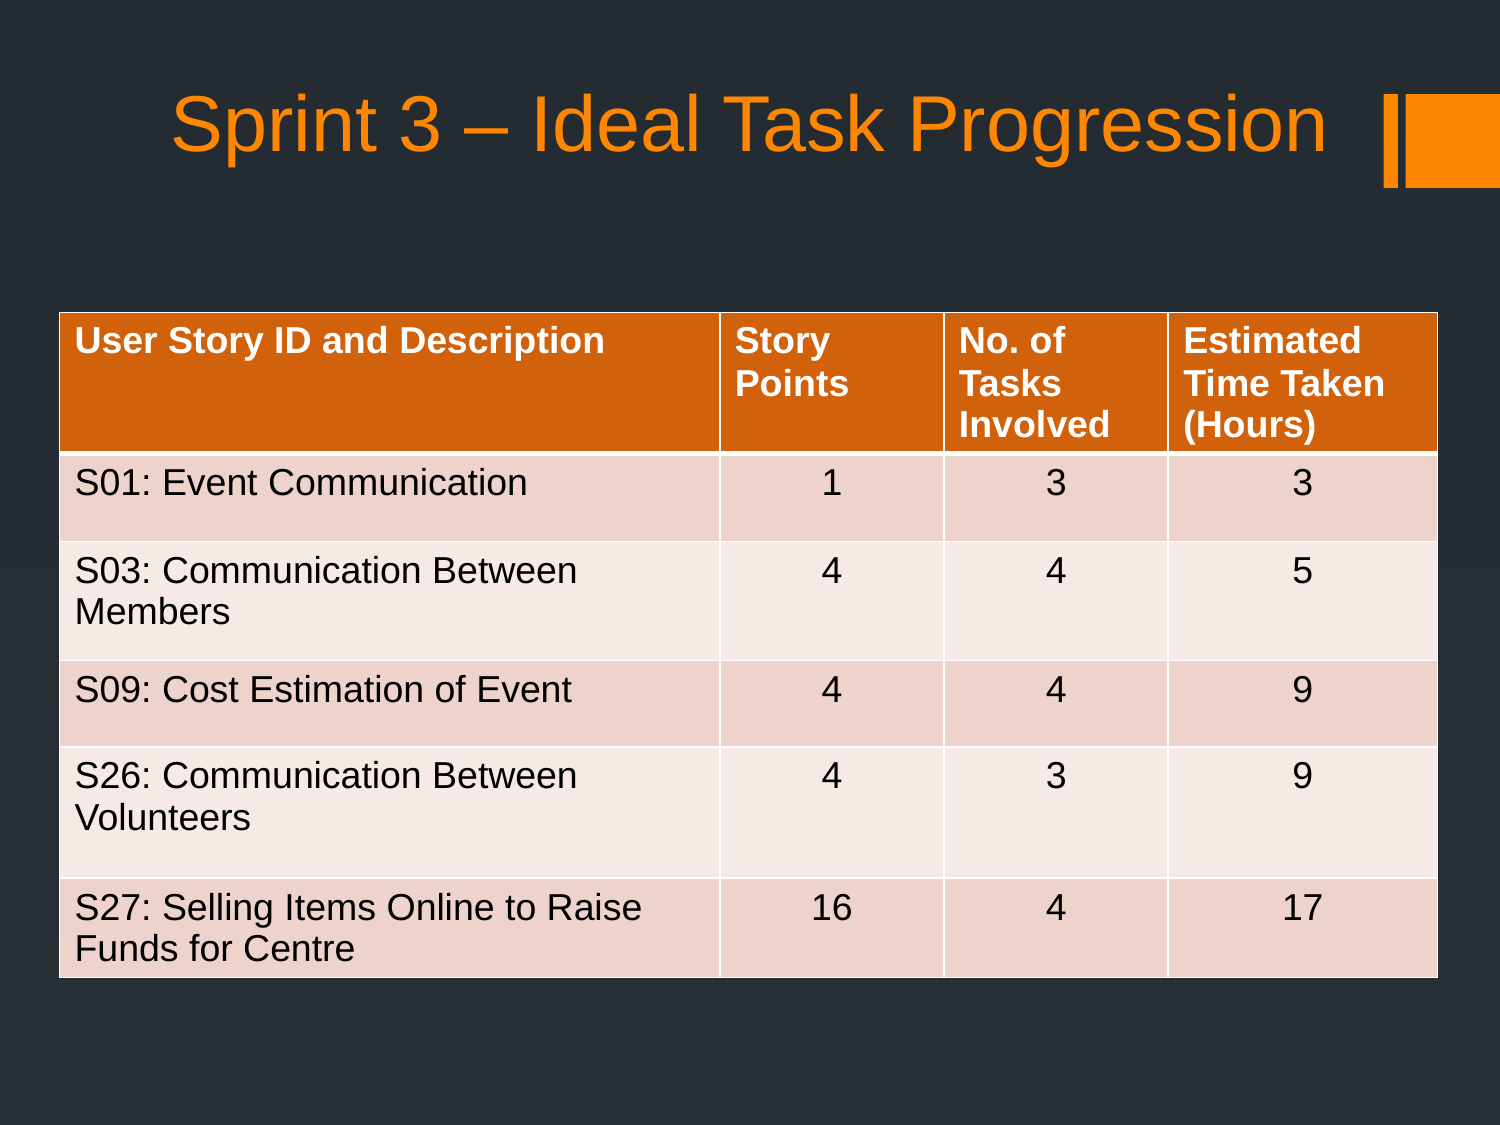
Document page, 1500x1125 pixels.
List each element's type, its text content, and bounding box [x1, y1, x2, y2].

table_cell 9 [1169, 748, 1437, 877]
table_cell S27: Selling Items Online to Raise Funds for Centre [60, 879, 719, 977]
table_header No. of Tasks Involved [945, 313, 1167, 451]
table_header Story Points [721, 313, 943, 451]
table_cell 4 [721, 661, 943, 746]
table_cell 16 [721, 879, 943, 977]
table_cell 3 [945, 748, 1167, 877]
table_cell S03: Communication Between Members [60, 542, 719, 660]
table_cell 3 [945, 456, 1167, 541]
title Sprint 3 – Ideal Task Progression [150, 53, 1350, 175]
table_cell S01: Event Communication [60, 456, 719, 541]
table_header Estimated Time Taken (Hours) [1169, 313, 1437, 451]
table_cell 3 [1169, 456, 1437, 541]
table_cell 17 [1169, 879, 1437, 977]
table_cell S26: Communication Between Volunteers [60, 748, 719, 877]
table_cell 4 [721, 748, 943, 877]
table_cell 4 [721, 542, 943, 660]
table_cell 4 [945, 879, 1167, 977]
table_cell 9 [1169, 661, 1437, 746]
table_header User Story ID and Description [60, 313, 719, 451]
table_cell 1 [721, 456, 943, 541]
table_cell 5 [1169, 542, 1437, 660]
table_cell S09: Cost Estimation of Event [60, 661, 719, 746]
table_cell 4 [945, 542, 1167, 660]
table_cell 4 [945, 661, 1167, 746]
